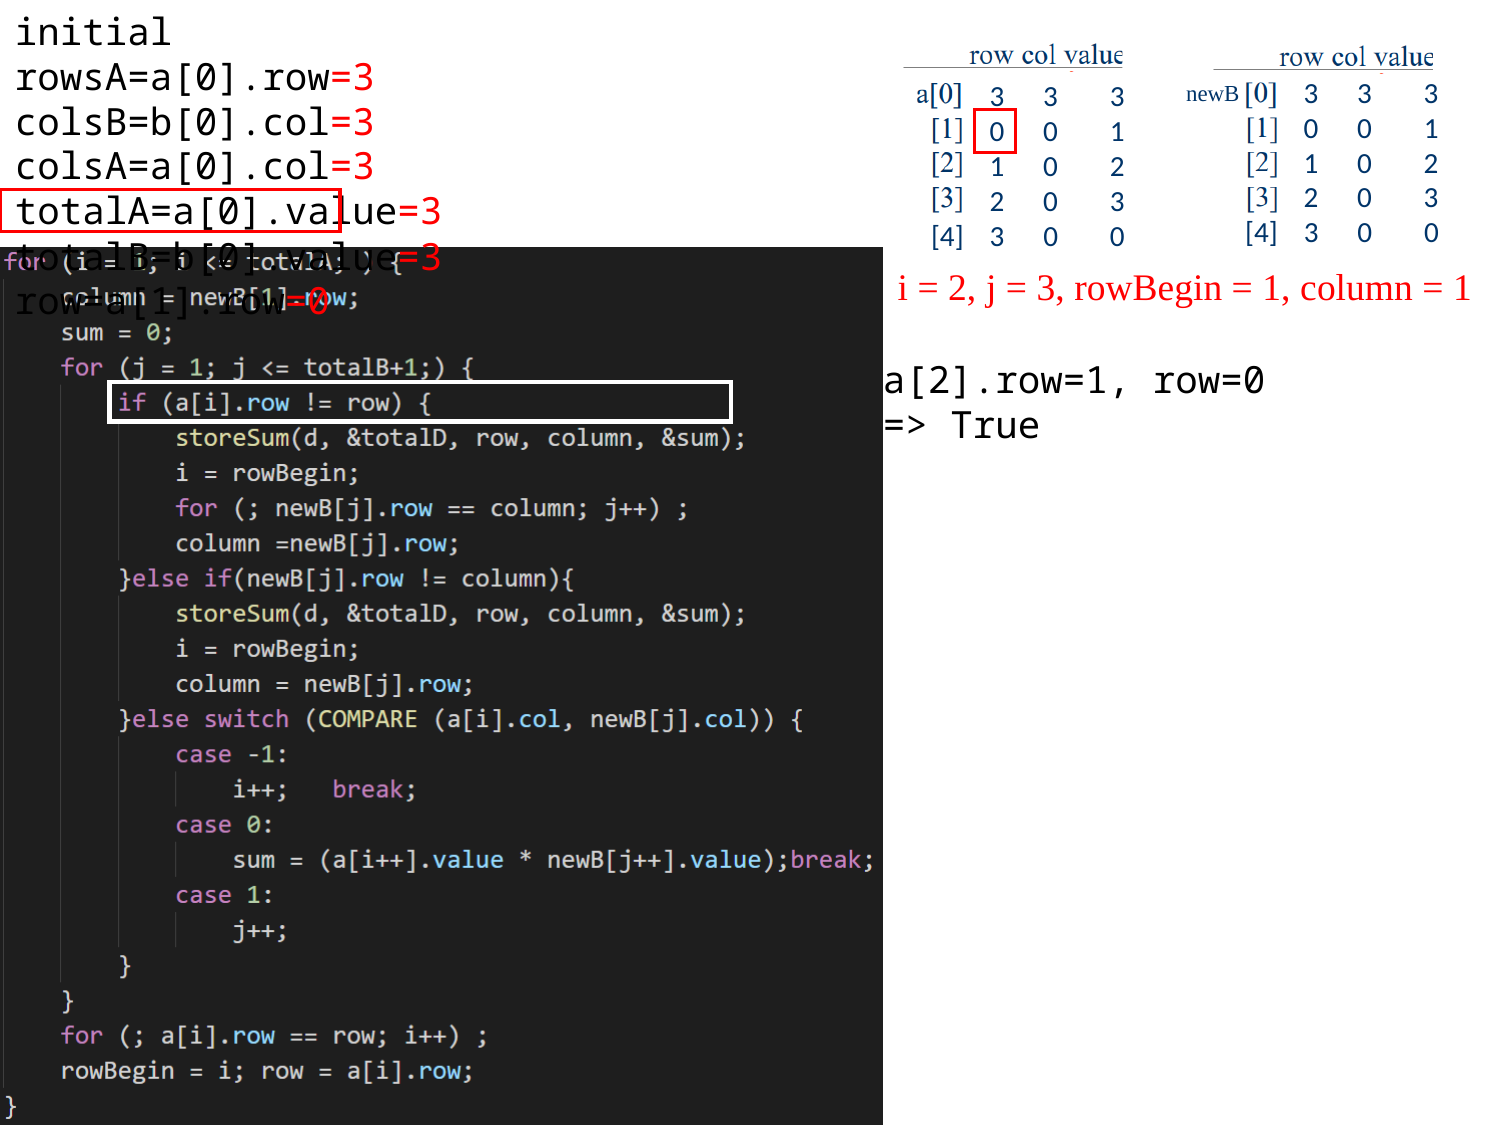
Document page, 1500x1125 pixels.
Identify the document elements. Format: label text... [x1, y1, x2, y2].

text_box [0, 188, 341, 233]
text_box a[2].row=1, row=0 => True [883, 348, 1303, 454]
text_box i = 2, j = 3, rowBegin = 1, column = 1 [883, 255, 1500, 316]
text_box initial rowsA=a[0].row=3 colsB=b[0].col=3 colsA=a[0].col=3 totalA=a[0].value=3 totalB=b[0].value=3 row=a[1].row=0 [0, 0, 861, 247]
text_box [1174, 40, 1488, 259]
picture [0, 247, 883, 1125]
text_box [889, 40, 1174, 262]
